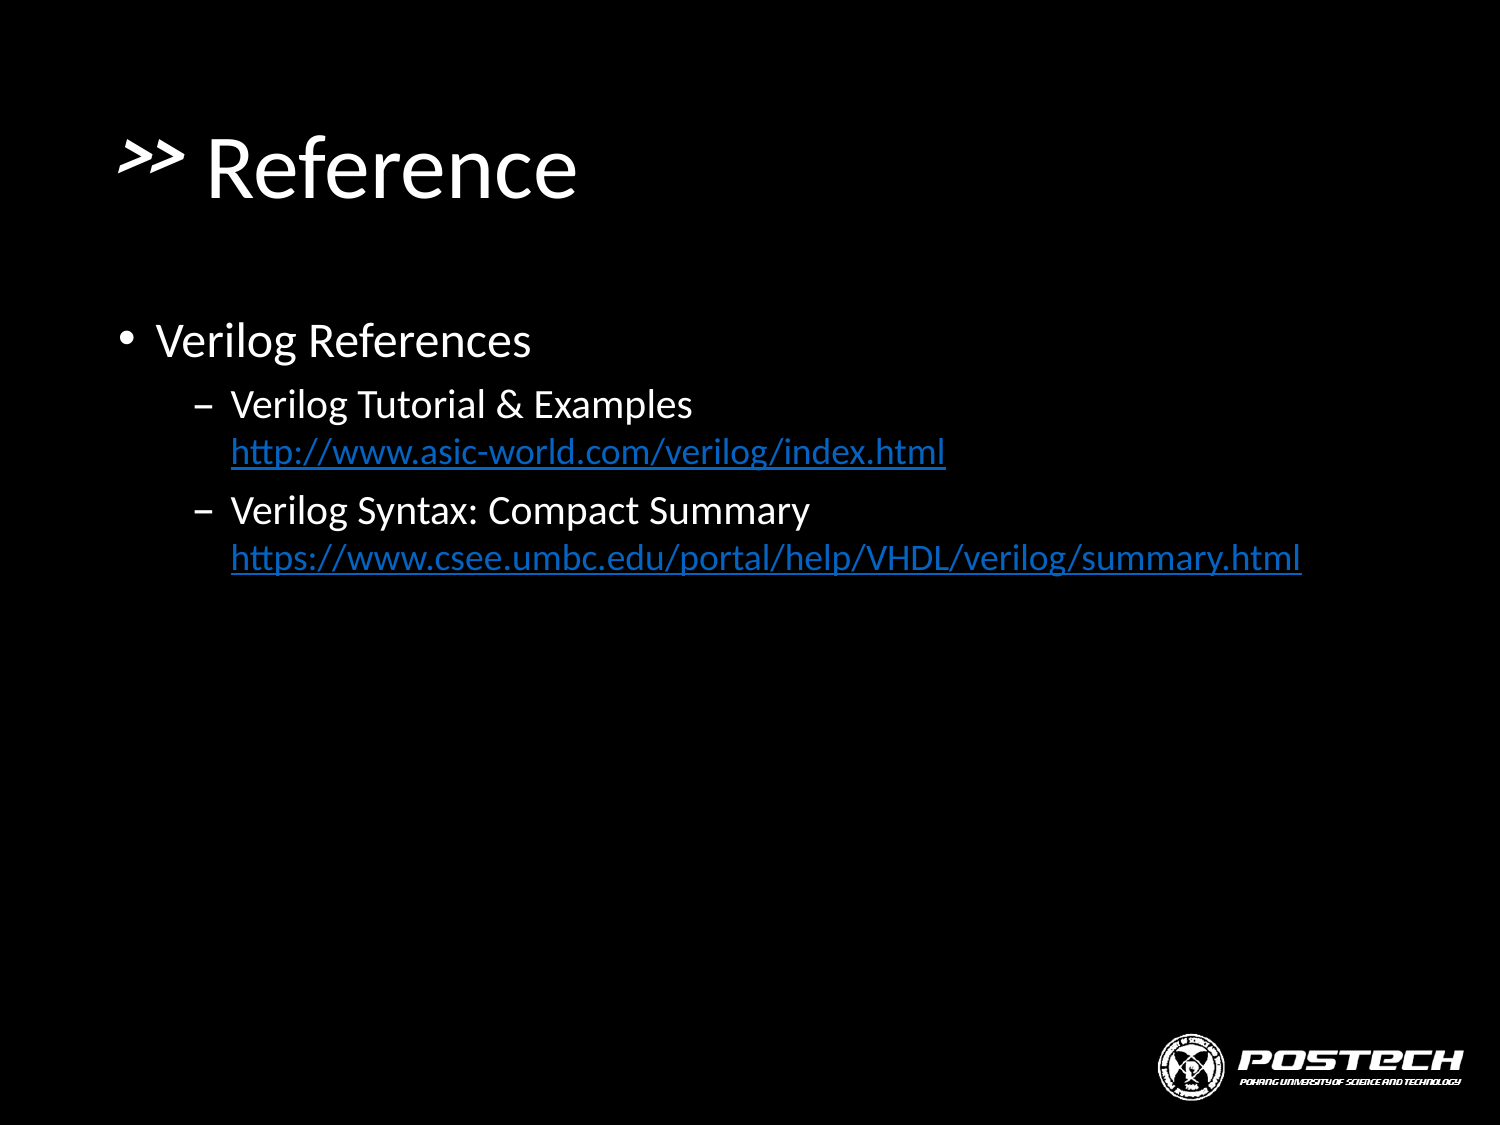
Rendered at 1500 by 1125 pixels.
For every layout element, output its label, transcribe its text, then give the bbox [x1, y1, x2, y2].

list Verilog References Verilog Tutorial & Examples http://www.asic-world.com/verilog/index.html Verilog Syntax: Compact Summary https://www.csee.umbc.edu/portal/help/VHDL/verilog/summary.html [103, 299, 1471, 1014]
picture [1225, 1050, 1474, 1096]
title Reference [190, 59, 1397, 278]
